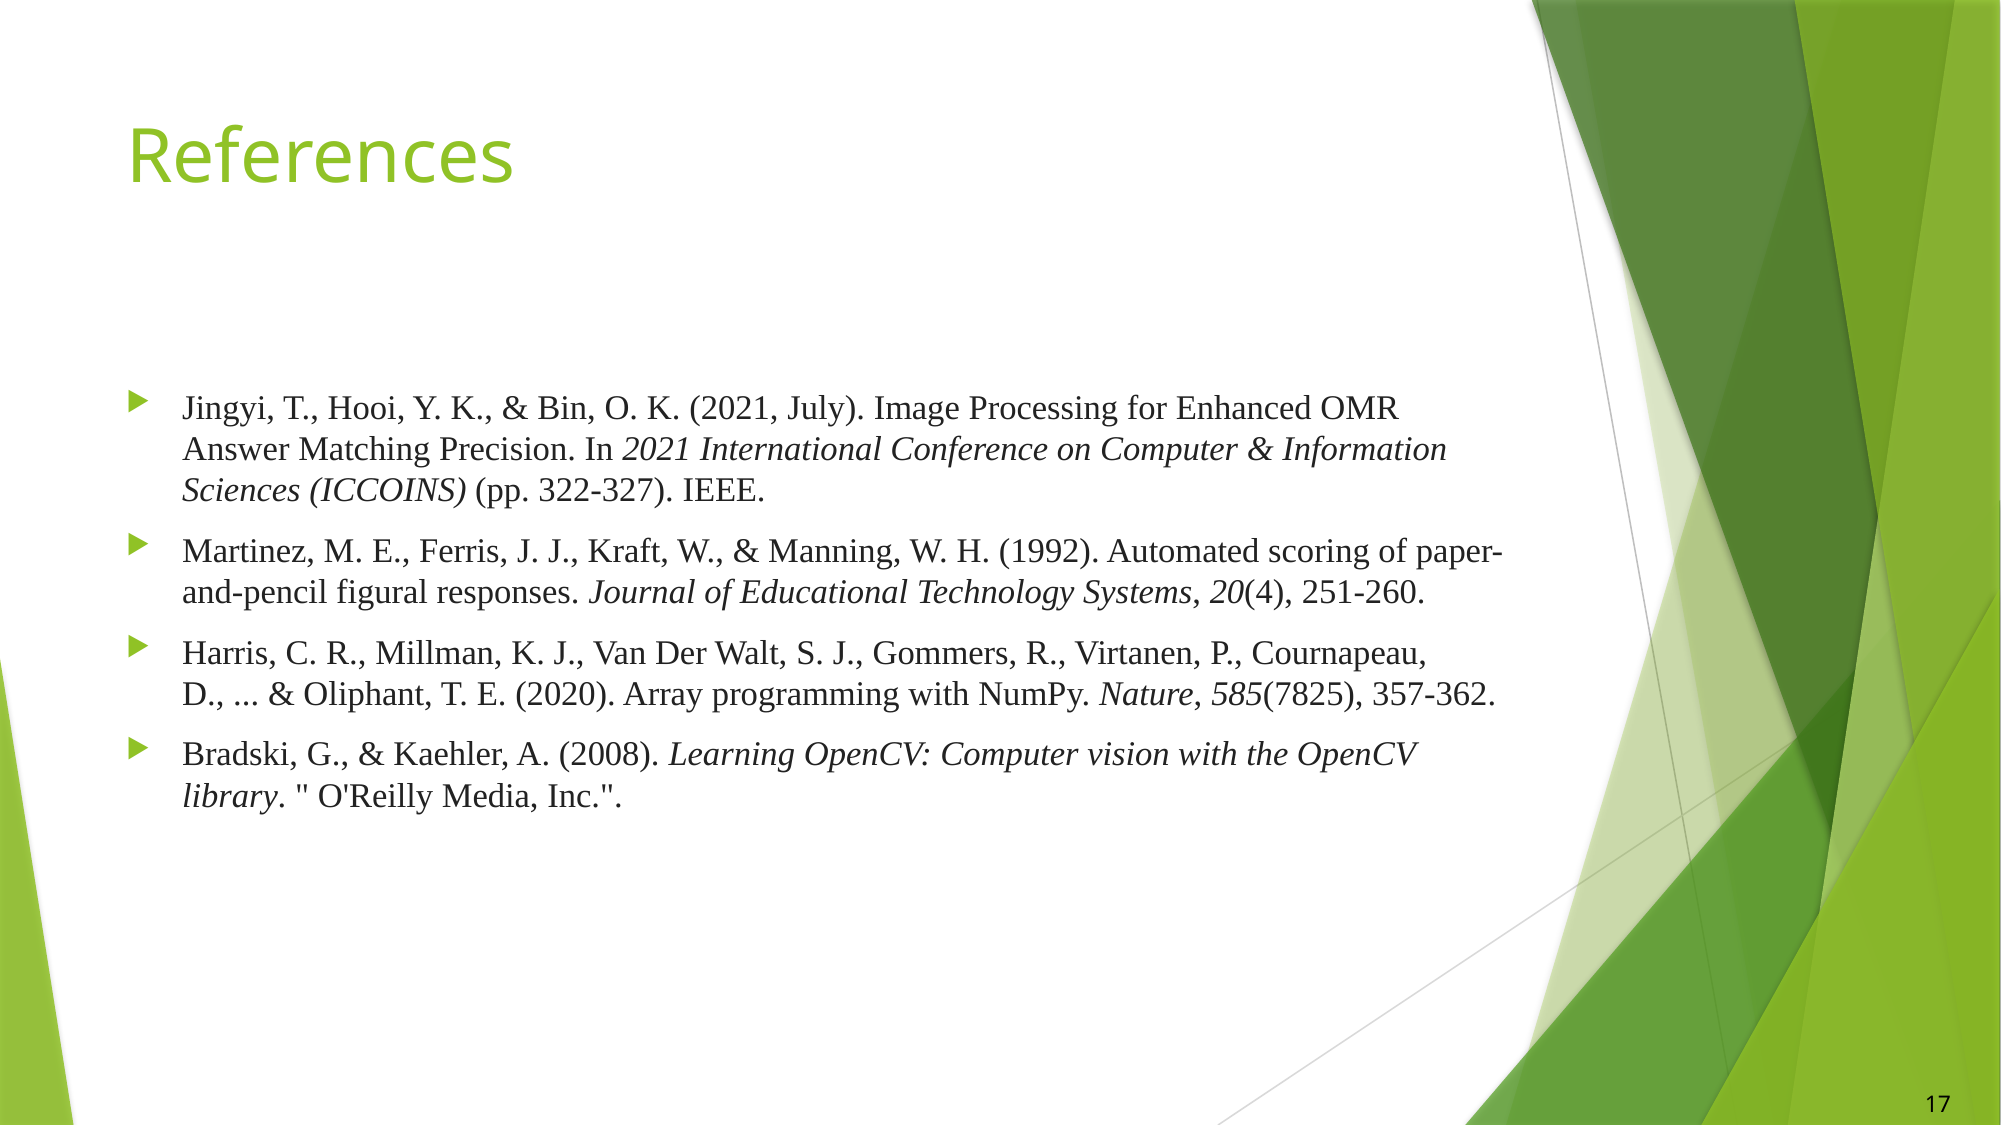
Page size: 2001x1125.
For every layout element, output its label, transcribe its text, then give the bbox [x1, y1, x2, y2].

text_box 17 [1876, 1082, 2000, 1125]
title References [111, 99, 1522, 316]
list Jingyi, T., Hooi, Y. K., & Bin, O. K. (2021, July). Image Processing for Enhanced OMR Answer Matching Precision. In 2021 International Conference on Computer & Information Sciences (ICCOINS) (pp. 322-327). IEEE. Martinez, M. E., Ferris, J. J., Kraft, W., & Manning, W. H. (1992). Automated scoring of paper-and-pencil figural responses. Journal of Educational Technology Systems, 20(4), 251-260. Harris, C. R., Millman, K. J., Van Der Walt, S. J., Gommers, R., Virtanen, P., Cournapeau, D., ... & Oliphant, T. E. (2020). Array programming with NumPy. Nature, 585(7825), 357-362. Bradski, G., & Kaehler, A. (2008). Learning OpenCV: Computer vision with the OpenCV library. " O'Reilly Media, Inc.". [111, 316, 1522, 954]
